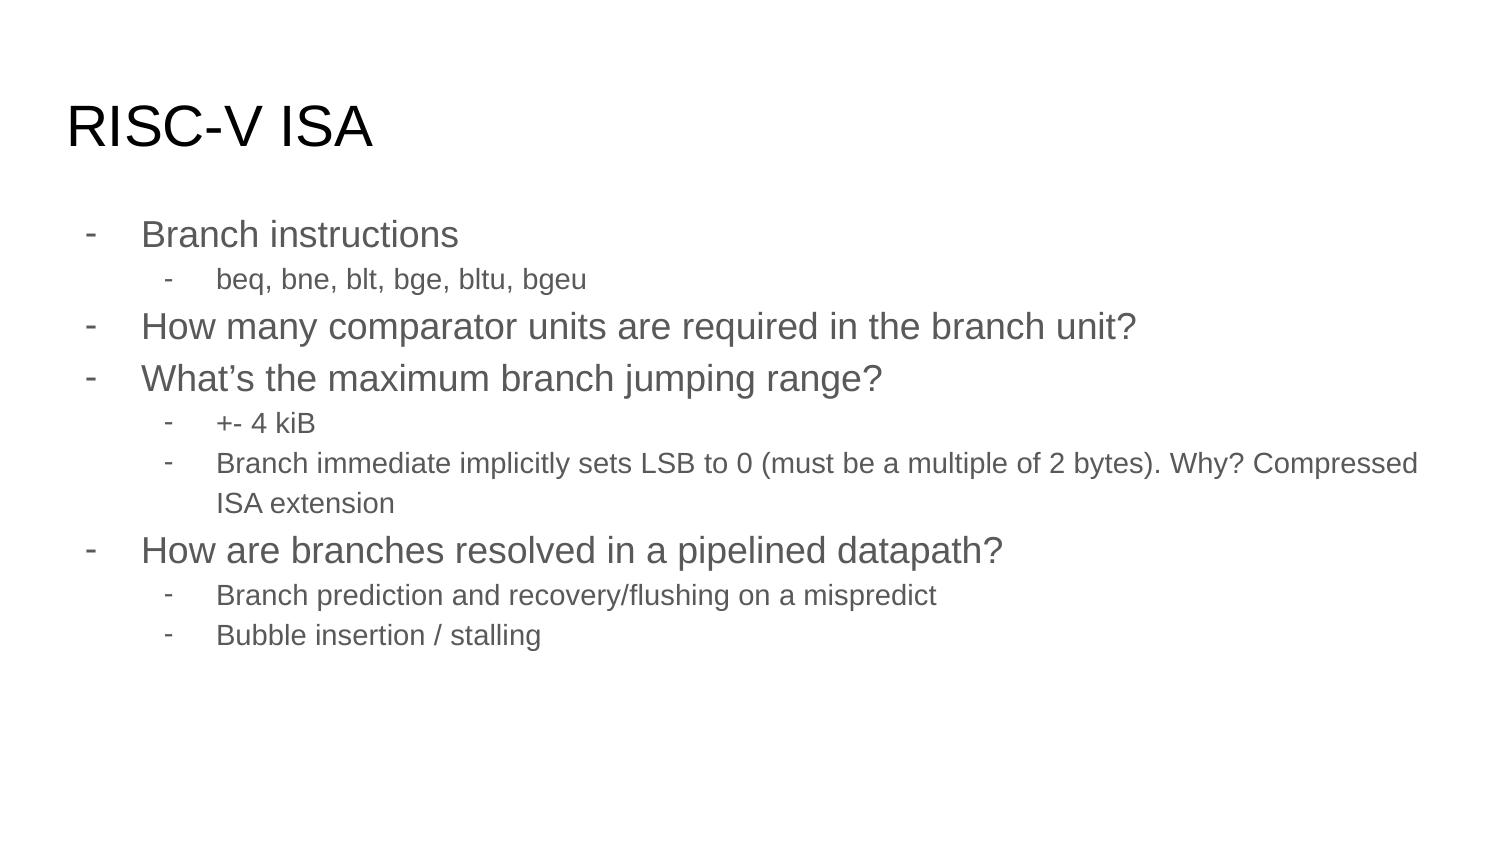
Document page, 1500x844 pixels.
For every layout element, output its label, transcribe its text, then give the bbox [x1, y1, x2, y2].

list Branch instructions beq, bne, blt, bge, bltu, bgeu How many comparator units are required in the branch unit? What’s the maximum branch jumping range? +- 4 kiB Branch immediate implicitly sets LSB to 0 (must be a multiple of 2 bytes). Why? Compressed ISA extension How are branches resolved in a pipelined datapath? Branch prediction and recovery/flushing on a mispredict Bubble insertion / stalling [51, 188, 1449, 749]
title RISC-V ISA [51, 72, 1449, 167]
